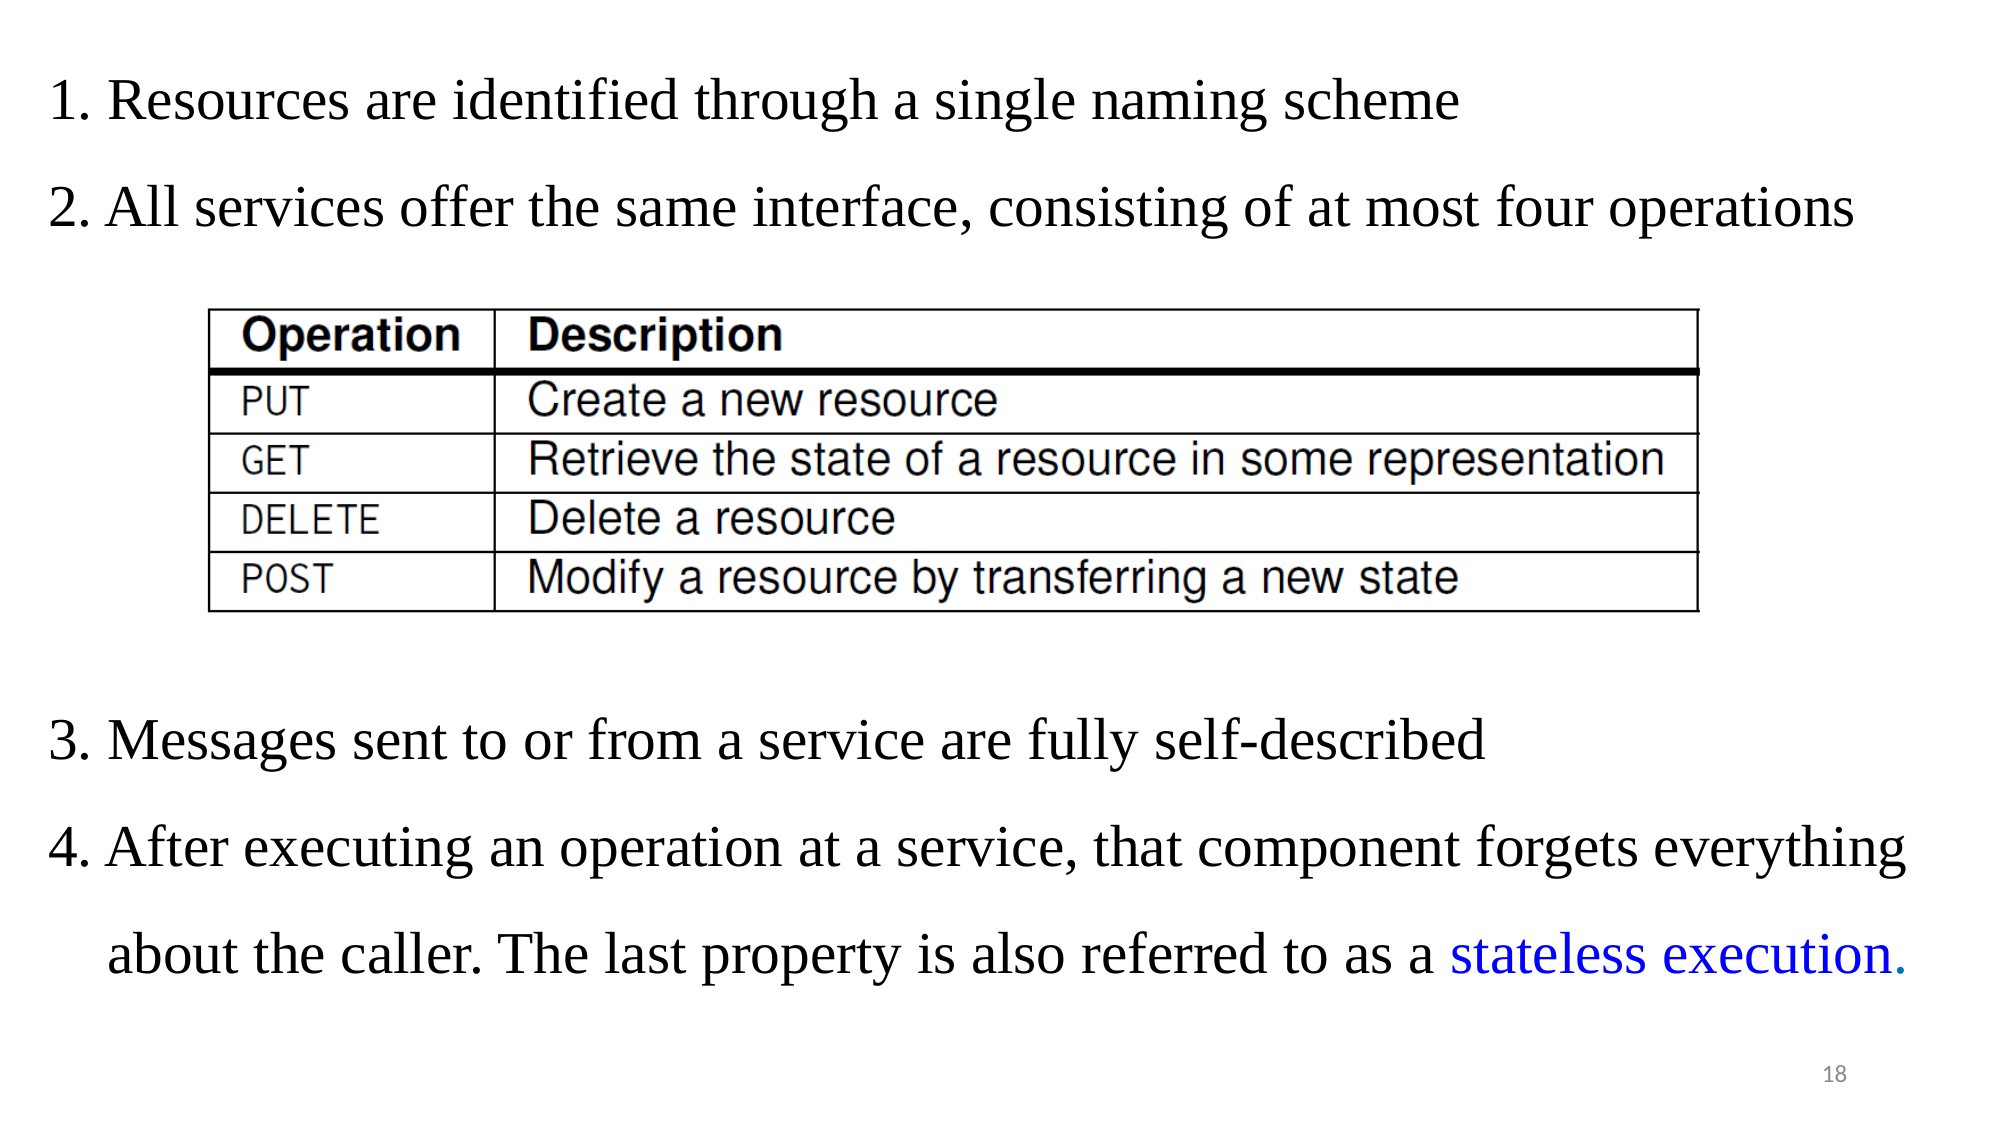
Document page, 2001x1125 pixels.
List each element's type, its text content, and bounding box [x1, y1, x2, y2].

title 1. Resources are identified through a single naming scheme 2. All services offer the same interface, consisting of at most four operations 3. Messages sent to or from a service are fully self-described 4. After executing an operation at a service, that component forgets everything about the caller. The last property is also referred to as a stateless execution. [33, 16, 1967, 1110]
picture [175, 296, 1732, 622]
slide_number 18 [1412, 1042, 1863, 1103]
